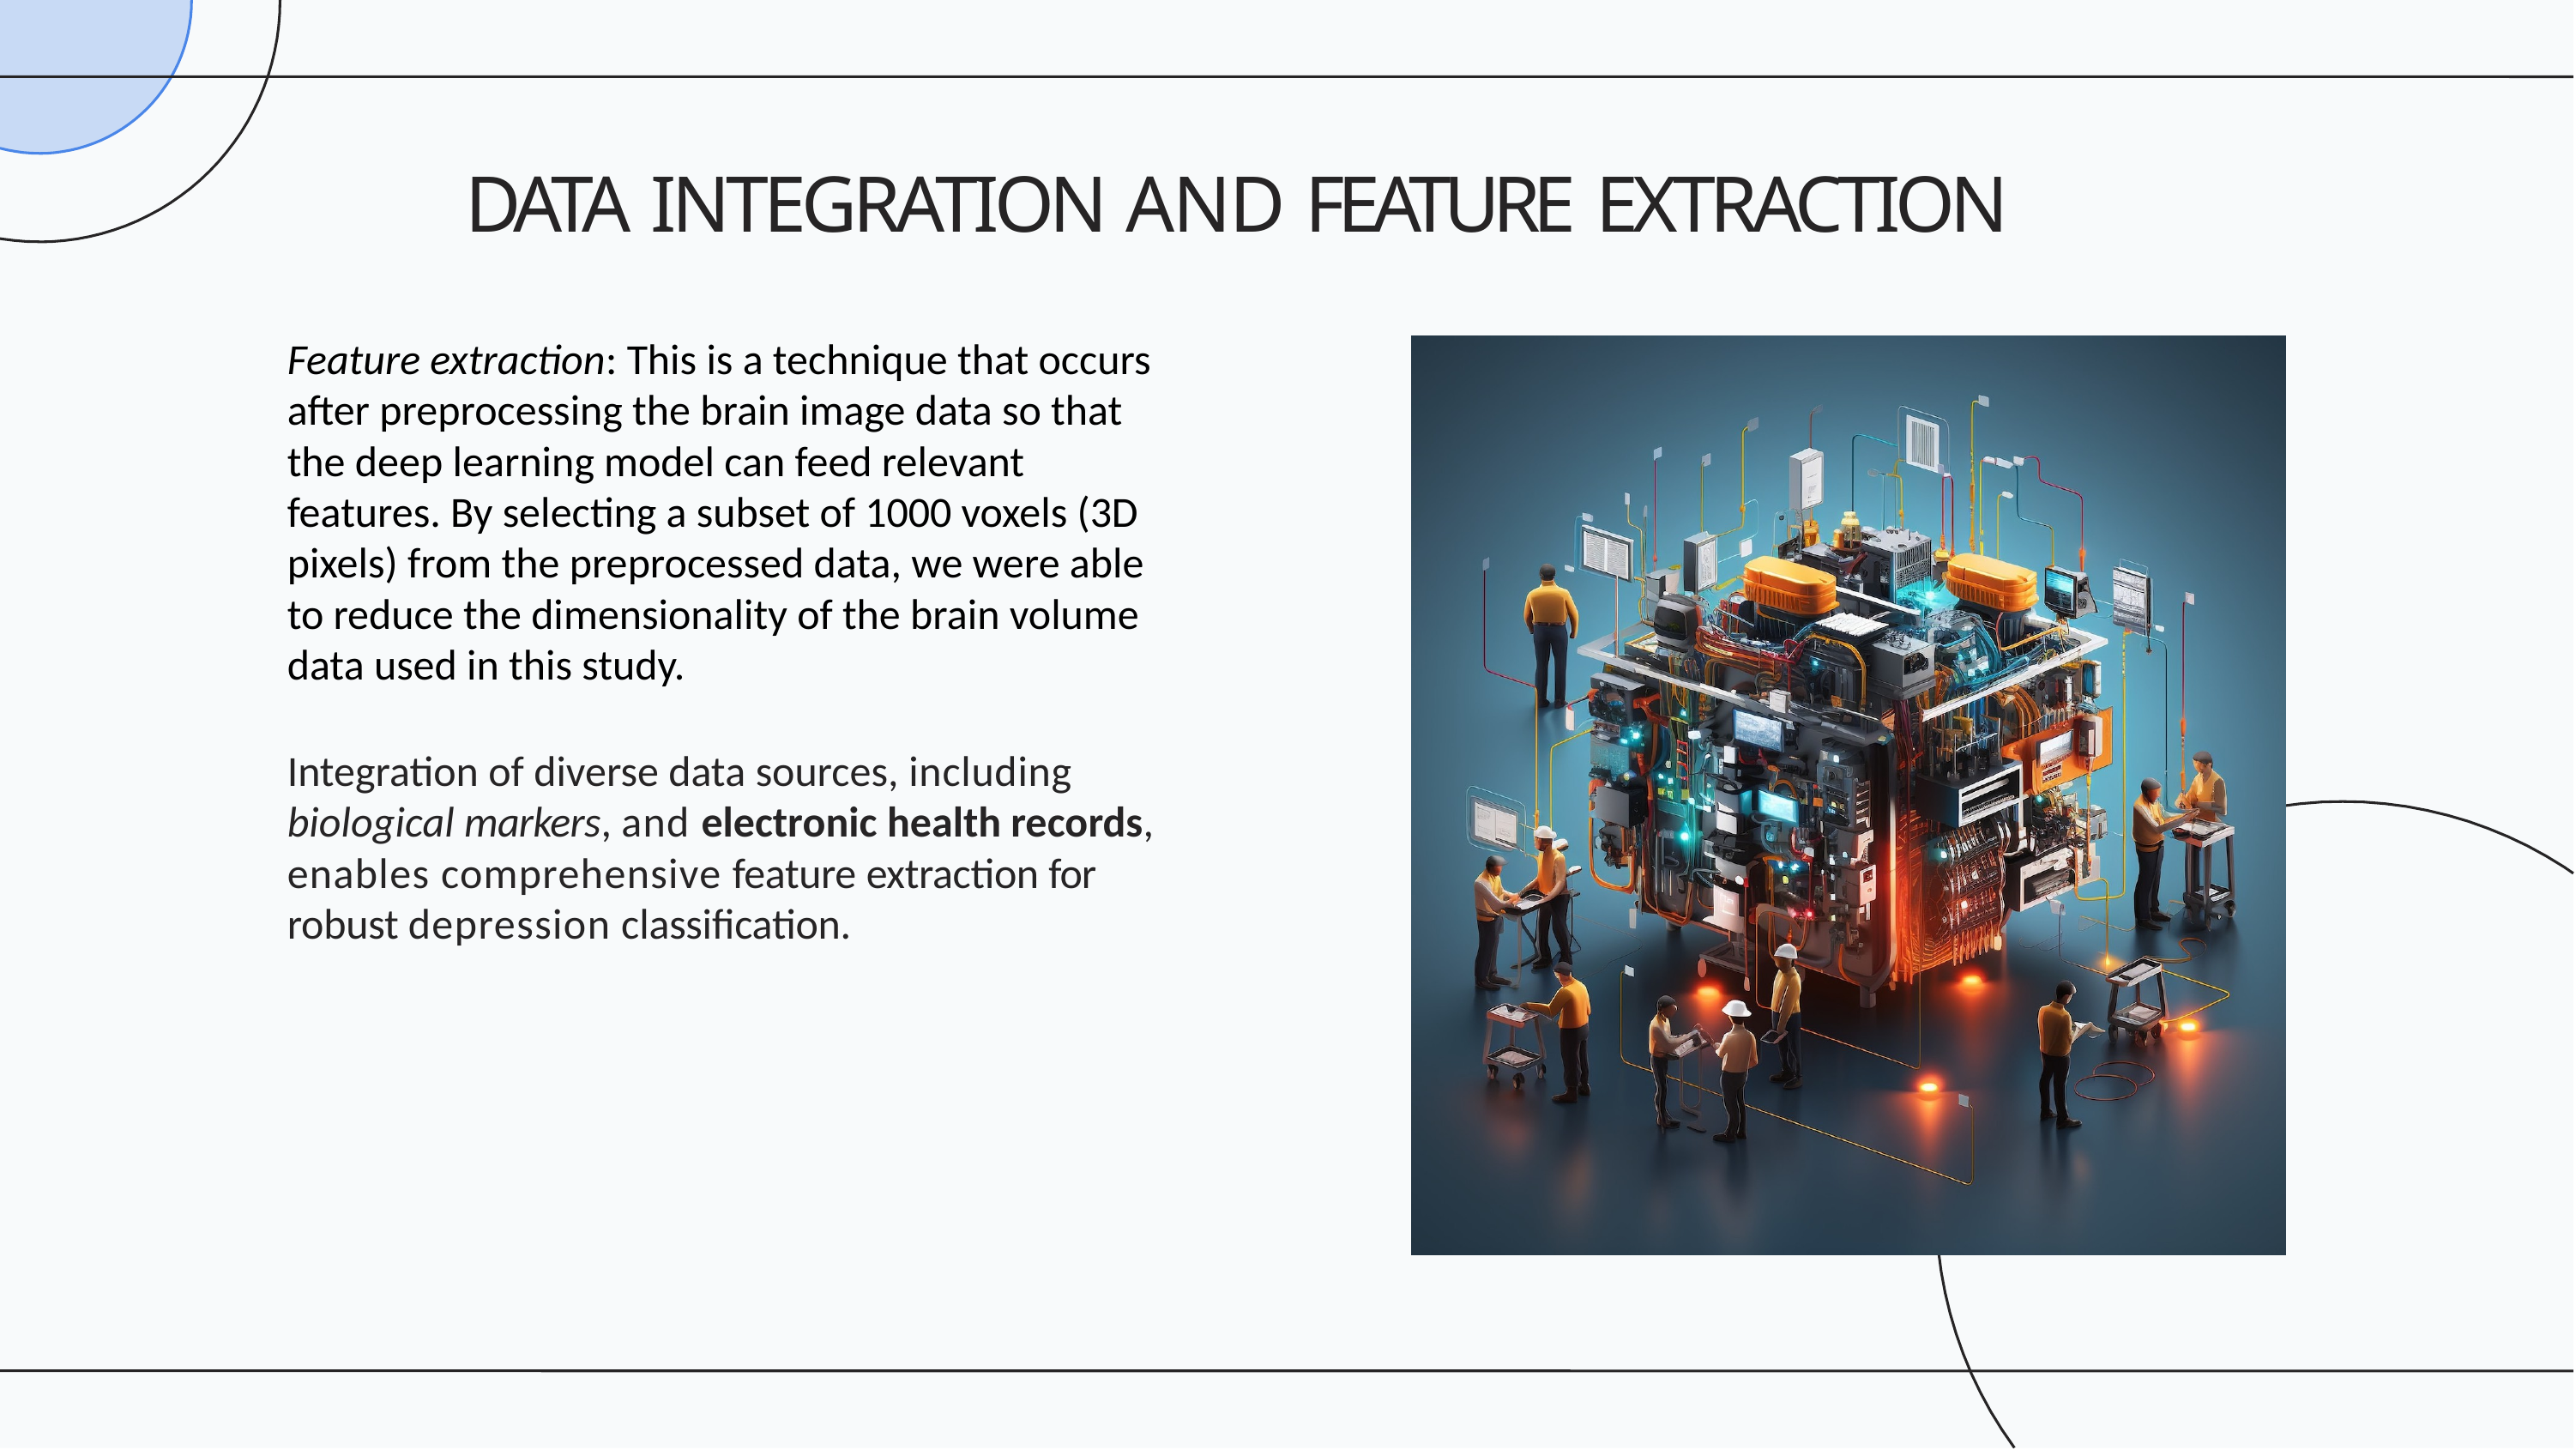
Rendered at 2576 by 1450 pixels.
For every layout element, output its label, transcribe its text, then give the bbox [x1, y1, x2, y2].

picture [1411, 335, 2286, 1255]
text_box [0, 0, 282, 244]
text_box [1940, 1261, 1989, 1370]
title DATA INTEGRATION AND FEATURE EXTRACTION [463, 153, 2111, 397]
text_box [1970, 1371, 2015, 1448]
text_box [2291, 801, 2573, 1022]
text_box Feature extraction: This is a technique that occurs after preprocessing the brain image data so that the deep learning model can feed relevant features. By selecting a subset of 1000 voxels (3D pixels) from the preprocessed data, we were able to reduce the dimensionality of the brain volume data used in this study. Integration of diverse data sources, including biological markers, and electronic health records, enables comprehensive feature extraction for robust depression classification. [285, 331, 1187, 950]
